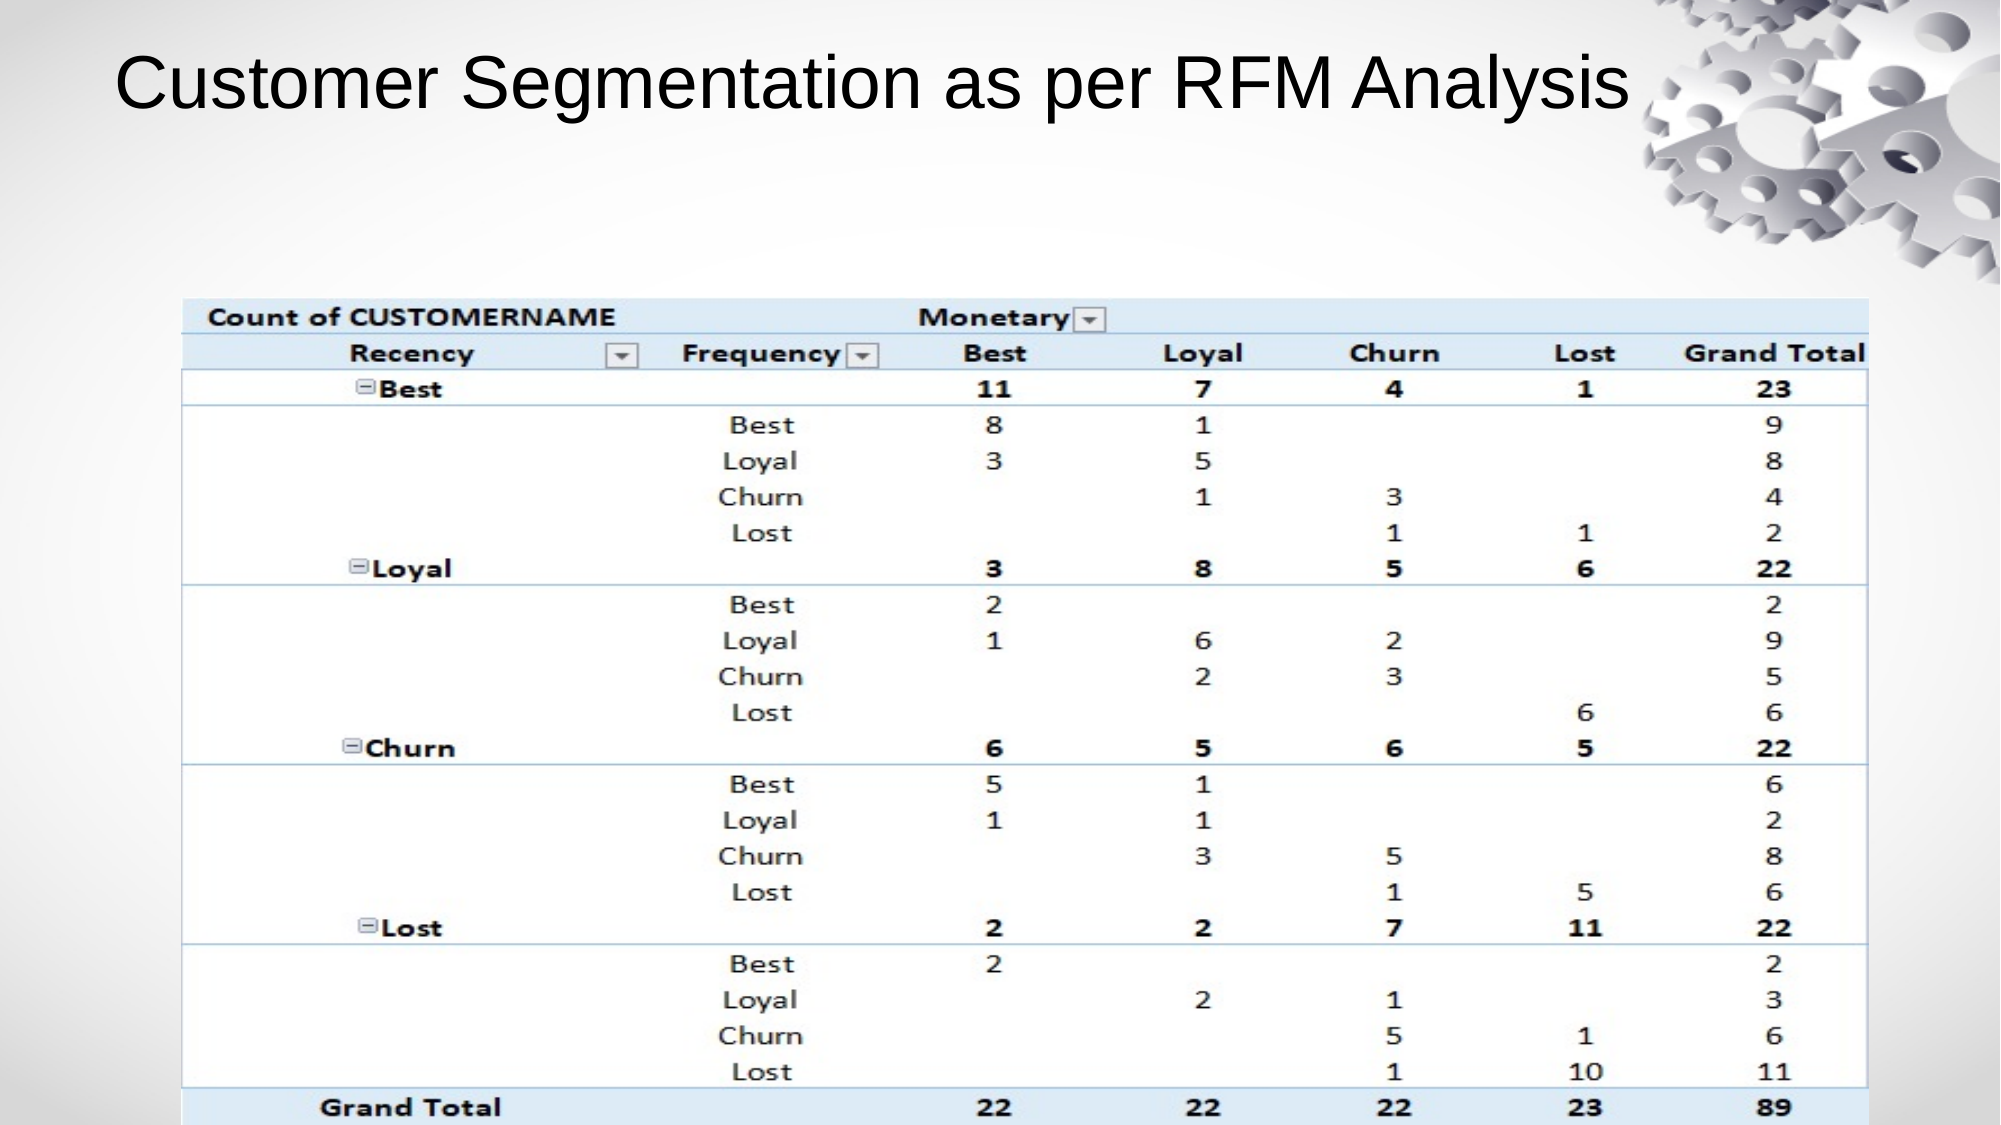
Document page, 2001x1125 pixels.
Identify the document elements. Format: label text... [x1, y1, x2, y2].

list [181, 297, 1869, 1125]
picture [0, 0, 2000, 1125]
title Customer Segmentation as per RFM Analysis [99, 30, 1901, 127]
